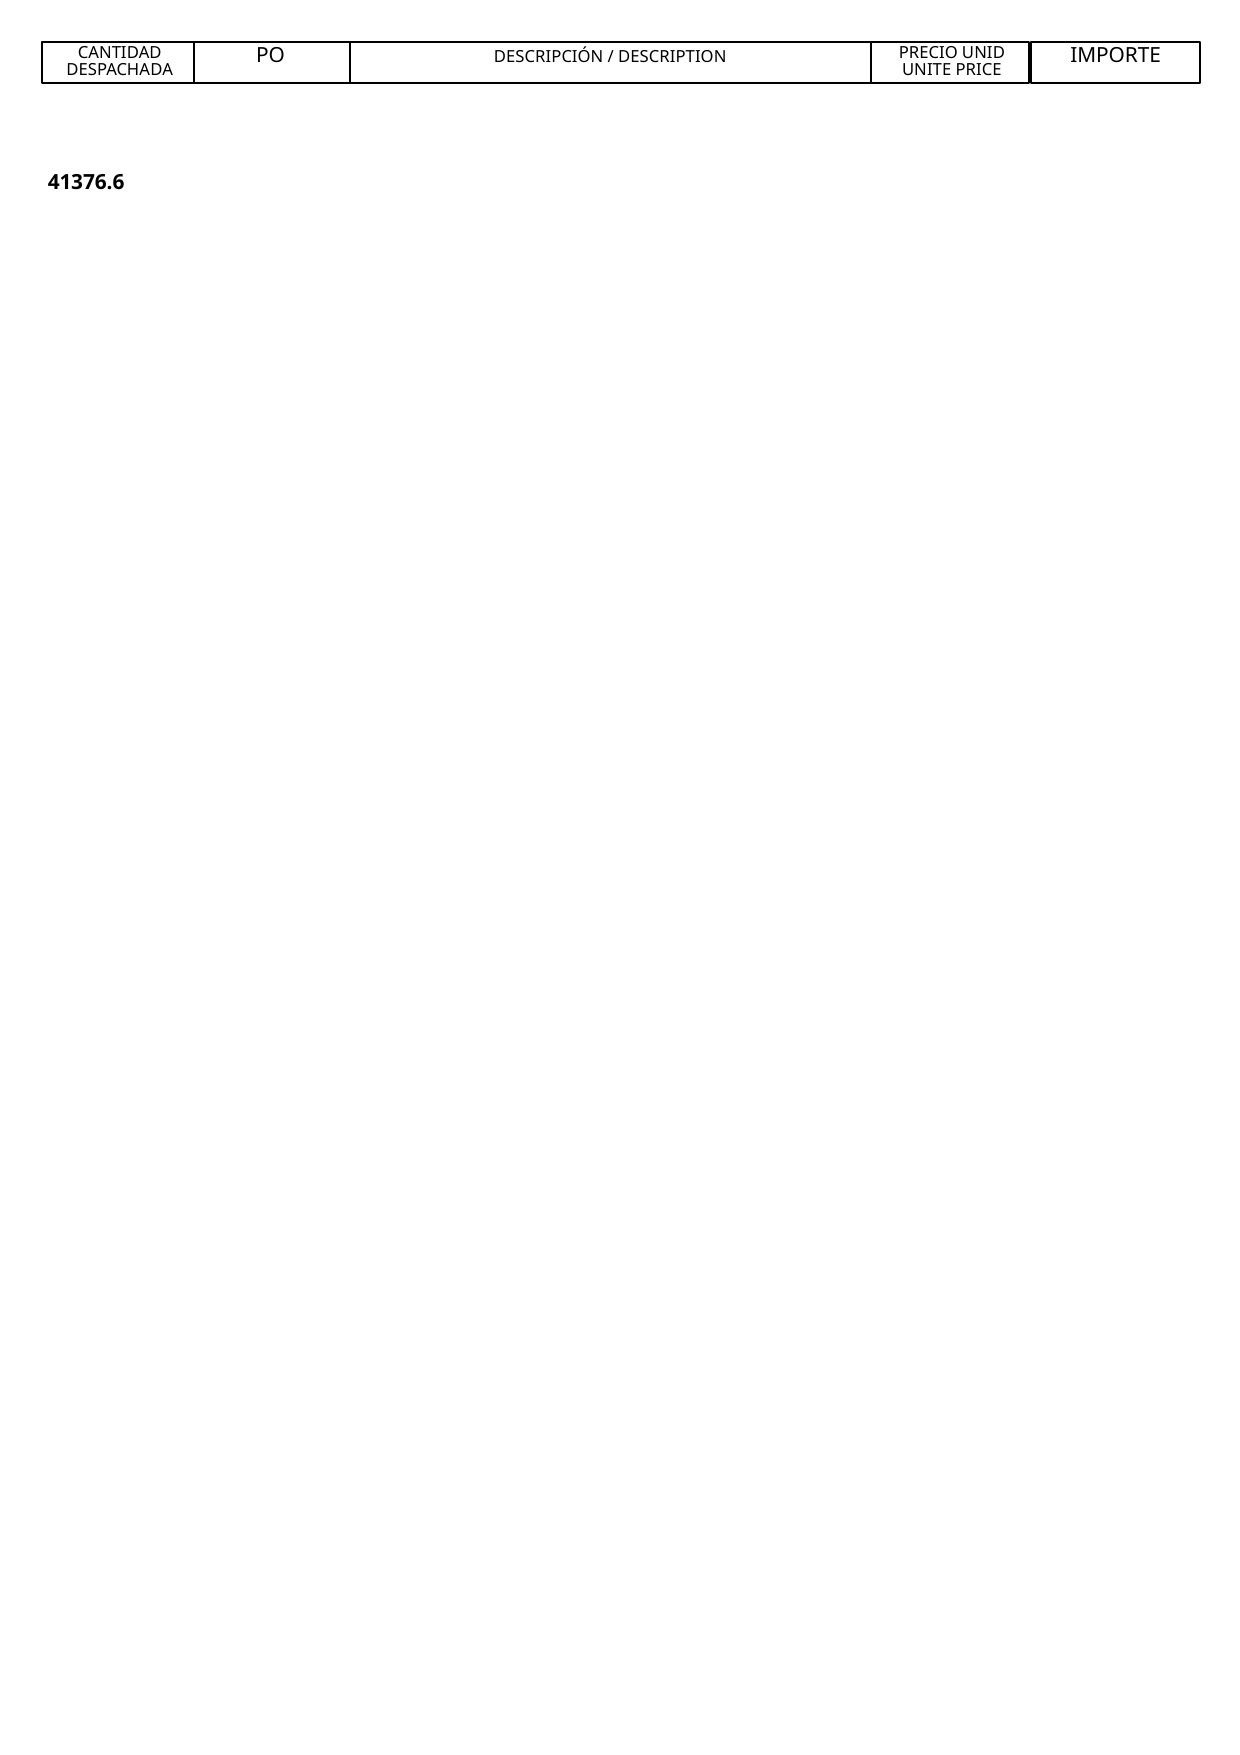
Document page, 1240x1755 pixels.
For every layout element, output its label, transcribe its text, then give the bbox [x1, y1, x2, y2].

text_box PRECIO UNID [872, 41, 1031, 67]
text_box DESPACHADA [45, 71, 194, 84]
text_box [194, 41, 256, 84]
text_box [350, 41, 871, 45]
text_box IMPORTE [1031, 41, 1200, 80]
text_box CANTIDAD [45, 41, 194, 71]
text_box DESCRIPCIÓN / DESCRIPTION [350, 45, 871, 88]
text_box UNITE PRICE [872, 67, 1031, 82]
text_box PO [256, 41, 292, 84]
text_box 41376.6 [47, 168, 194, 211]
text_box [292, 41, 350, 84]
text_box [1031, 80, 1200, 84]
text_box [41, 41, 45, 84]
